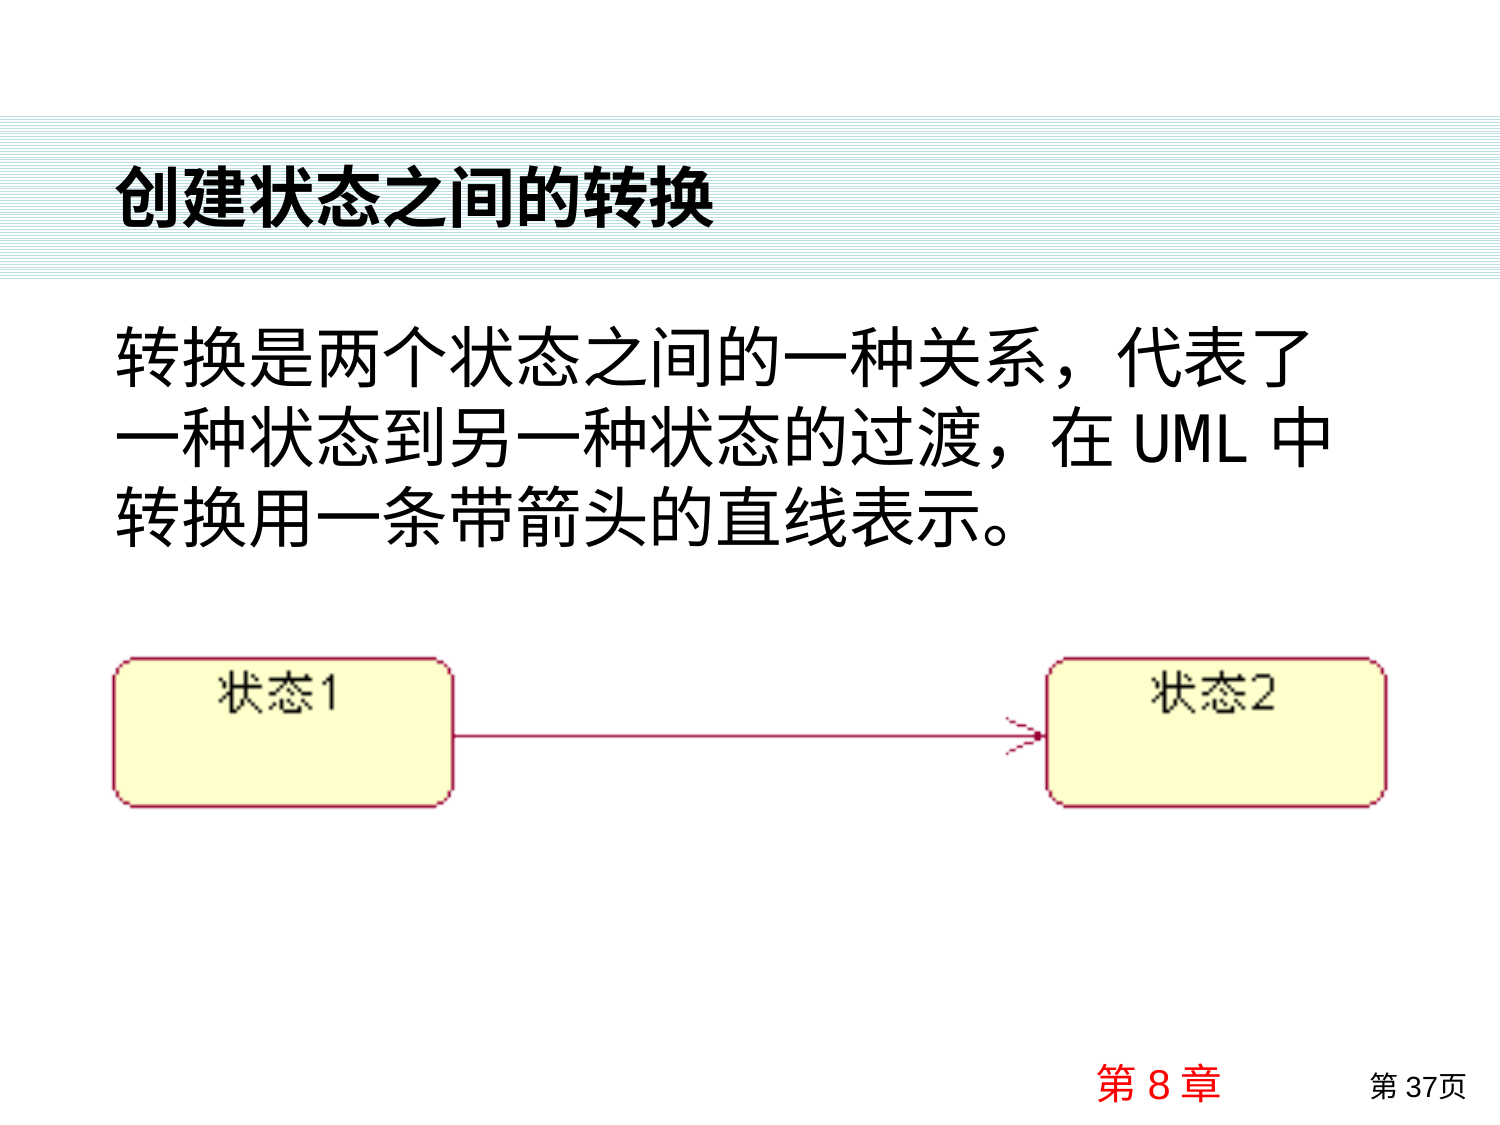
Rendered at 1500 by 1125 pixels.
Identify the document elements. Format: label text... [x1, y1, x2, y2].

picture [88, 633, 1400, 824]
text_box 创建状态之间的转换 转换是两个状态之间的一种关系，代表了一种状态到另一种状态的过渡，在UML中转换用一条带箭头的直线表示。 [100, 148, 1365, 564]
slide_number 第37页 [1287, 1060, 1483, 1118]
